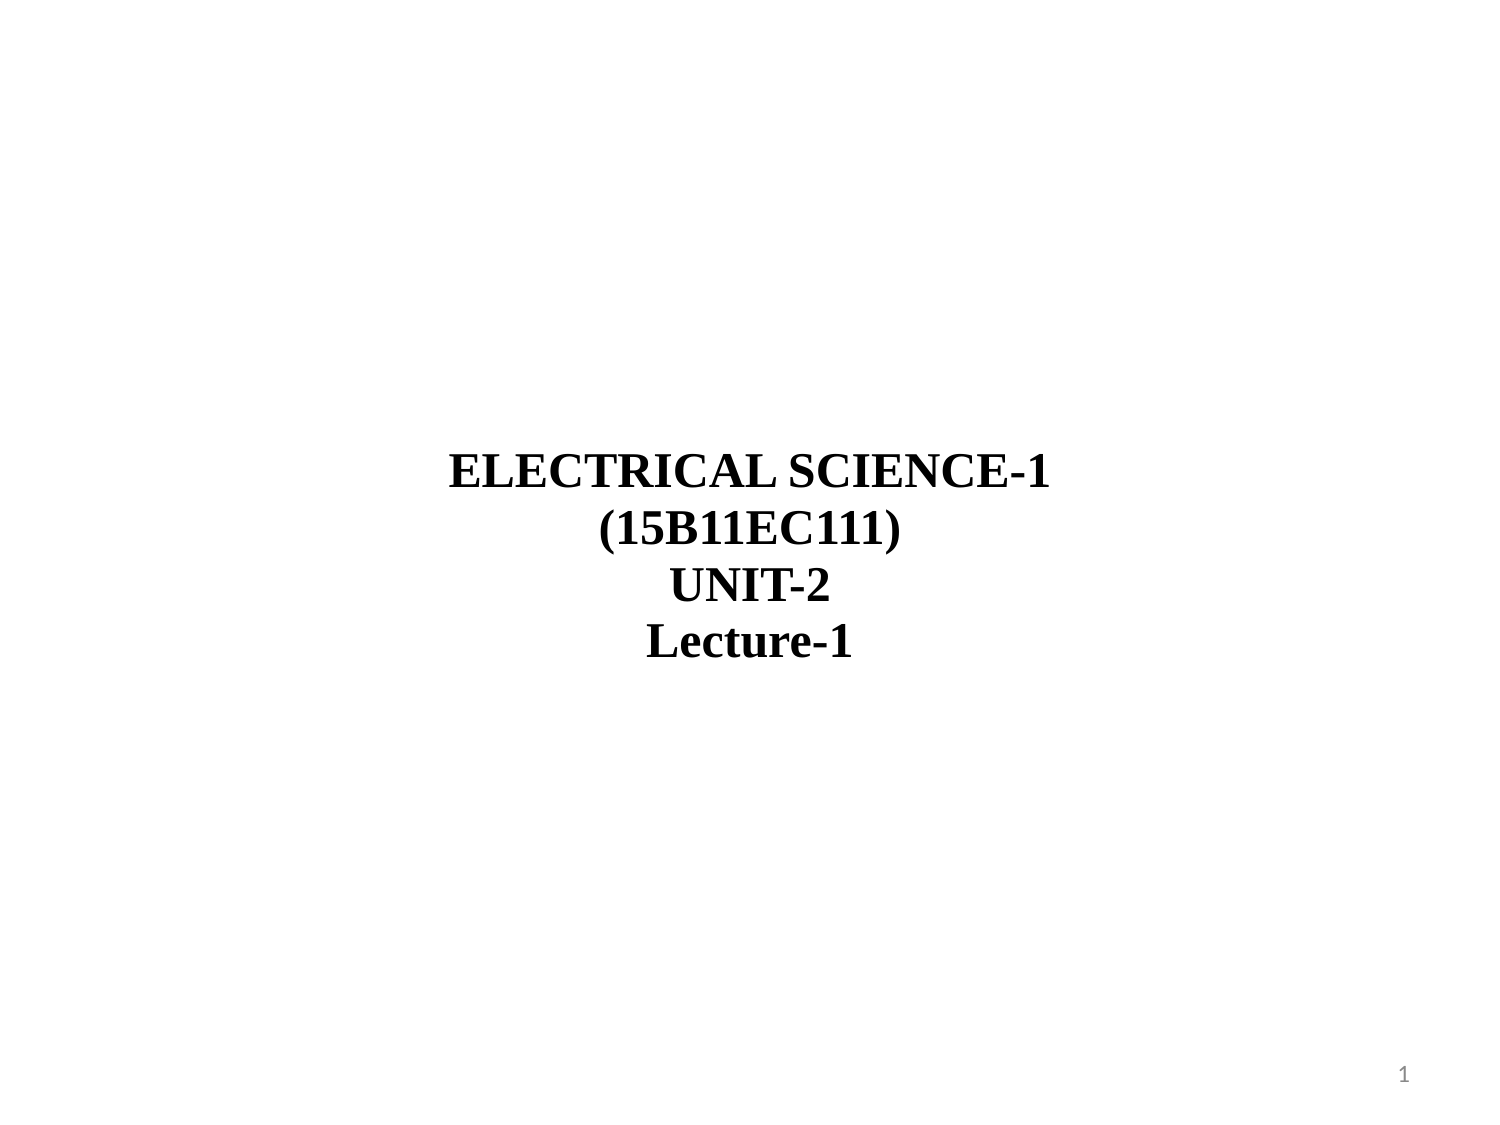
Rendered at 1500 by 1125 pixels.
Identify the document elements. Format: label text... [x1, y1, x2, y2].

slide_number 1 [1074, 1042, 1425, 1103]
title ELECTRICAL SCIENCE-1 (15B11EC111) UNIT-2 Lecture-1 [271, 433, 1229, 675]
